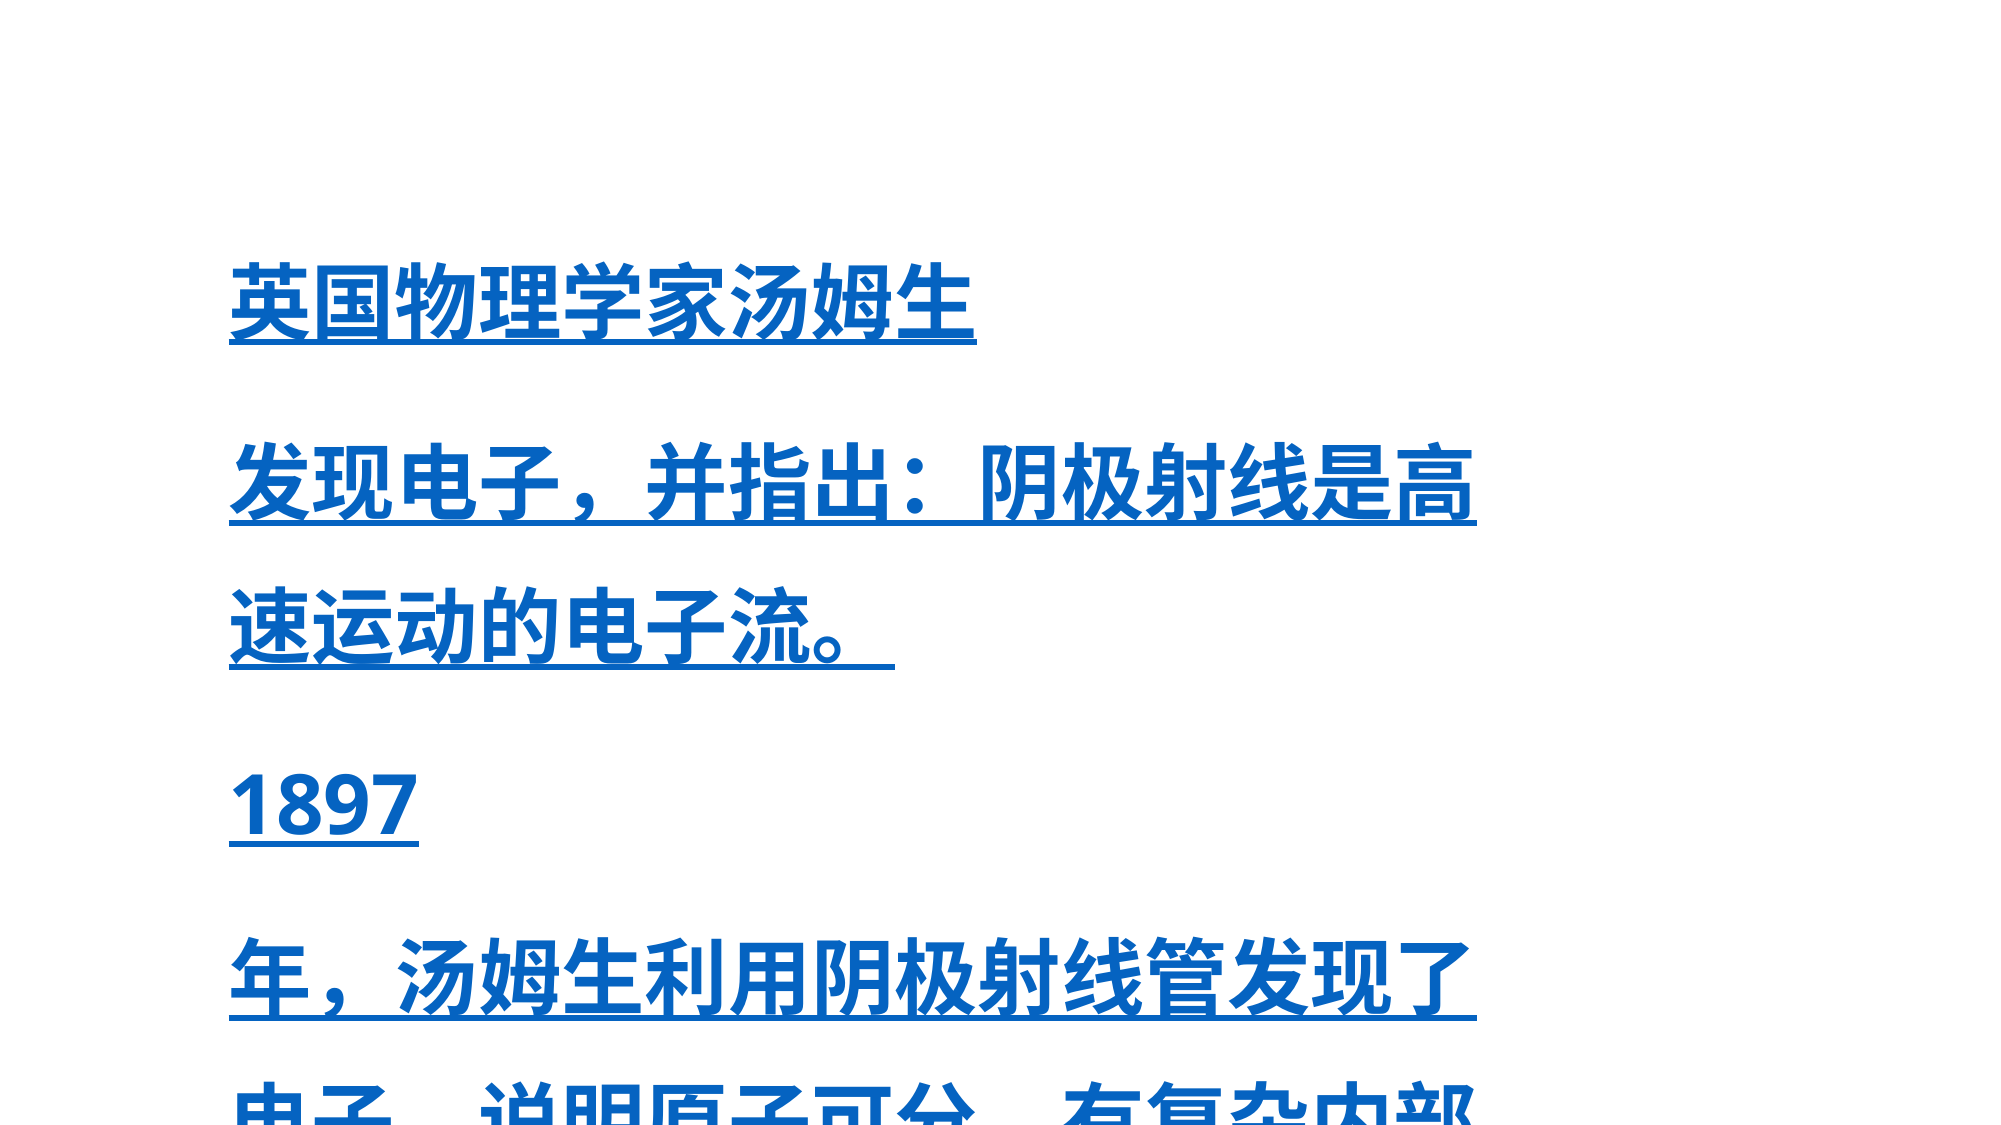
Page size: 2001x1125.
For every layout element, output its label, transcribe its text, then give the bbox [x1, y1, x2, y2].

text_box 英国物理学家汤姆生发现电子，并指出：阴极射线是高速运动的电子流。1897年，汤姆生利用阴极射线管发现了电子，说明原子可分，有复杂内部结构，并提出原子的枣糕模型。 [213, 182, 1500, 910]
